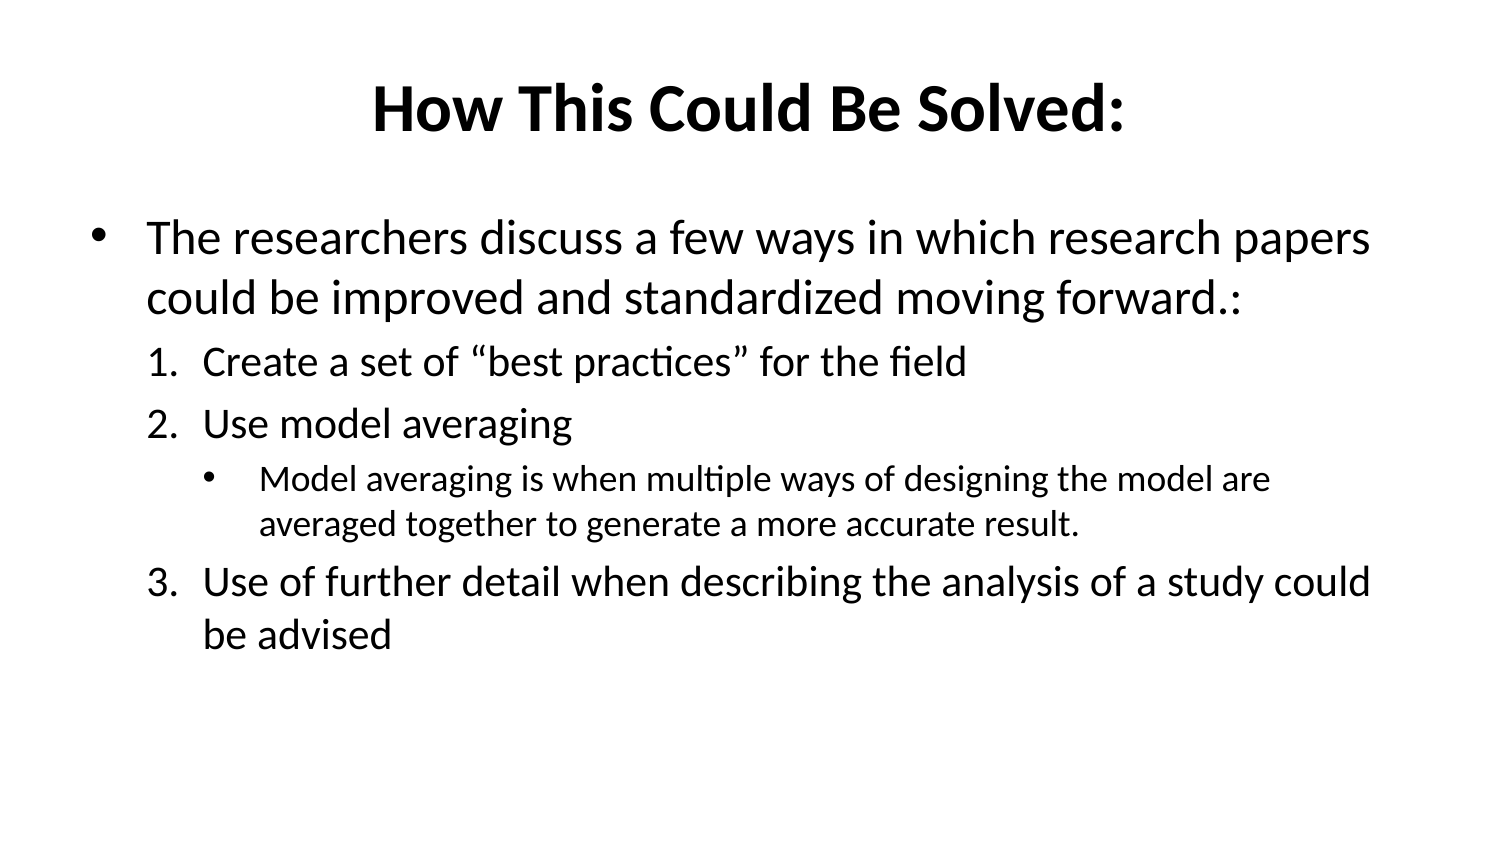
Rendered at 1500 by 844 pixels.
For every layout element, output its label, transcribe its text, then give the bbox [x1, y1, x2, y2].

list The researchers discuss a few ways in which research papers could be improved and standardized moving forward.: Create a set of “best practices” for the field Use model averaging Model averaging is when multiple ways of designing the model are averaged together to generate a more accurate result. Use of further detail when describing the analysis of a study could be advised [75, 196, 1425, 754]
title How This Could Be Solved: [75, 33, 1425, 175]
